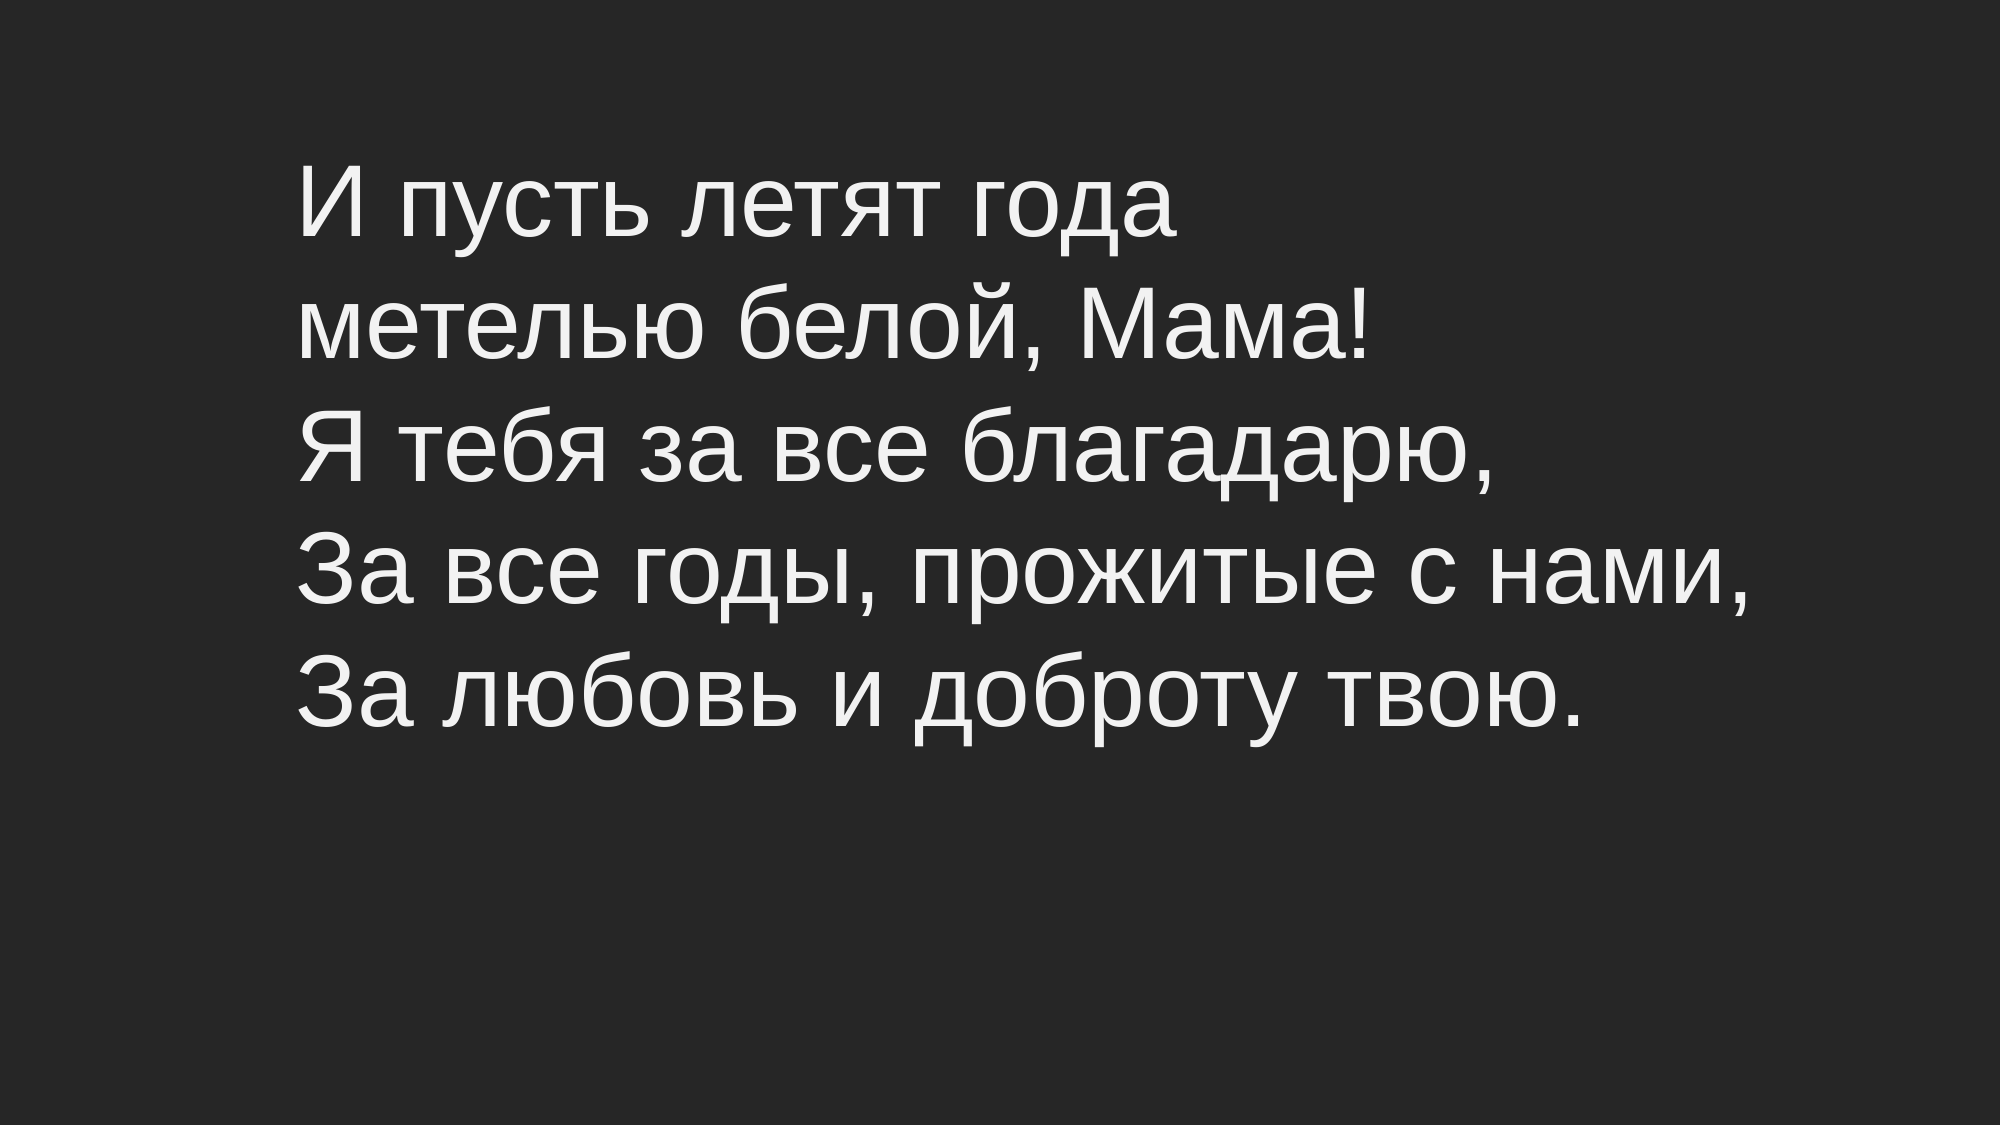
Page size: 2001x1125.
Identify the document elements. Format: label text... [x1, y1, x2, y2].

title И пусть летят года метелью белой, Мама! Я тебя за все благадарю, За все годы, прожитые с нами, За любовь и доброту твою. [92, 126, 1988, 1125]
